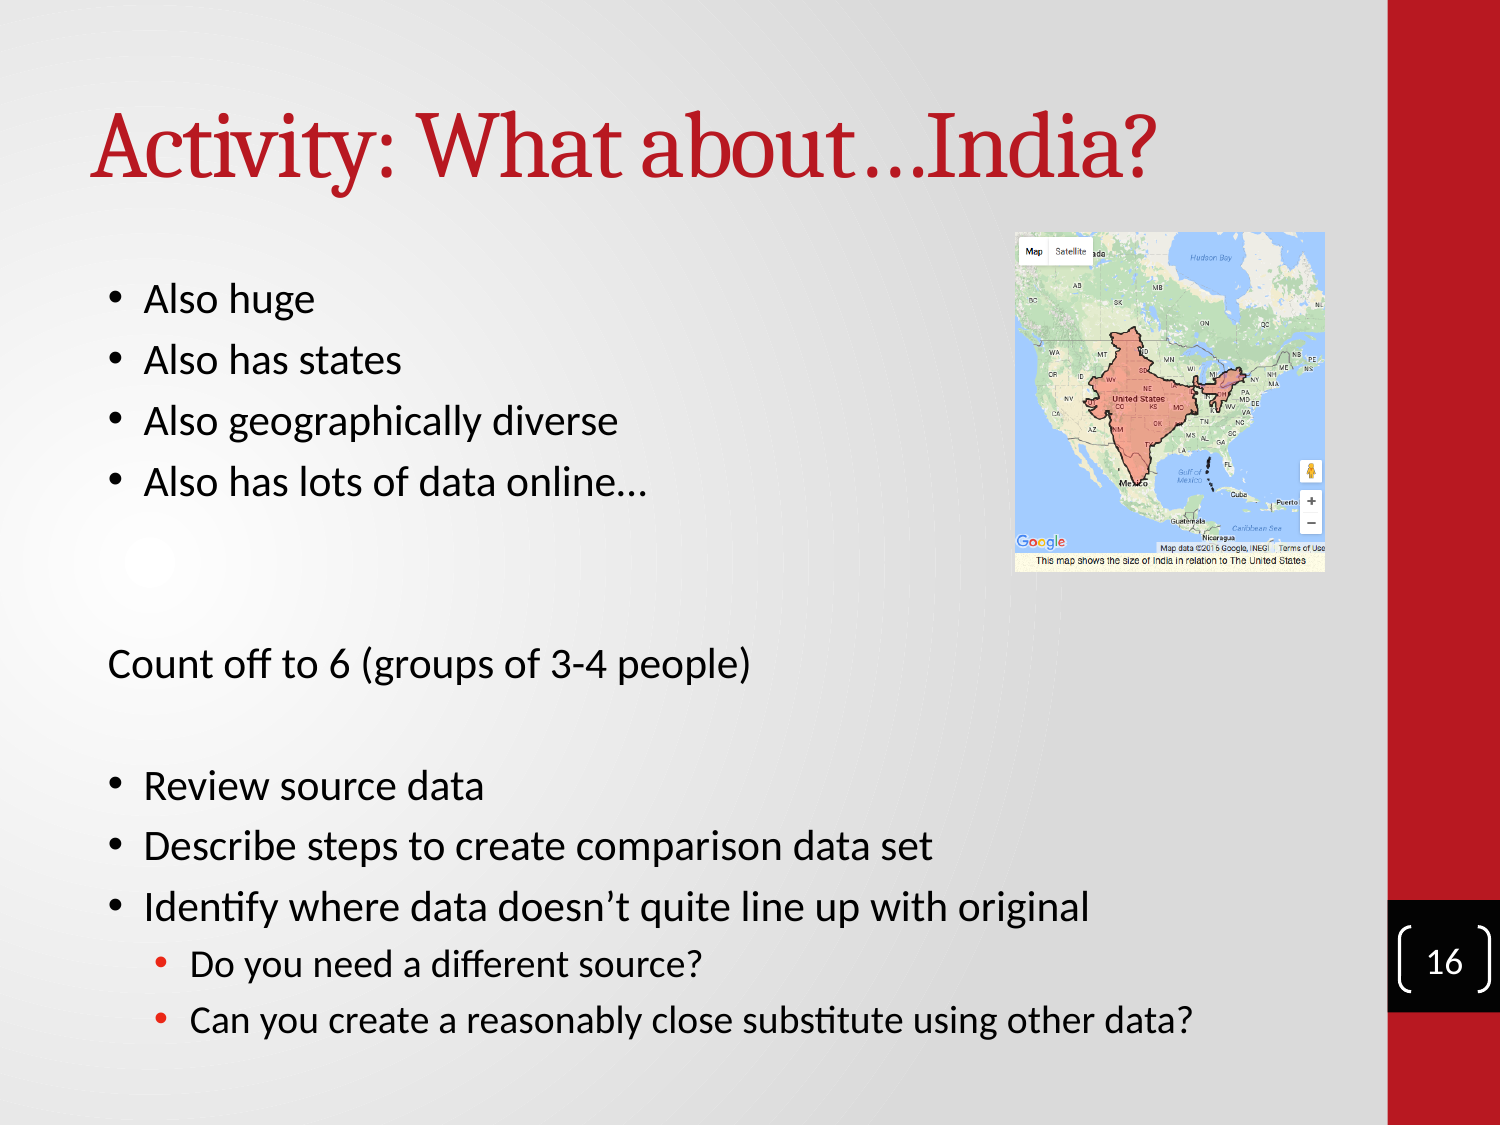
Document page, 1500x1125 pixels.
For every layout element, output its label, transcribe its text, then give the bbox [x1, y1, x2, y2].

list Also huge Also has states Also geographically diverse Also has lots of data online… Count off to 6 (groups of 3-4 people) Review source data Describe steps to create comparison data set Identify where data doesn’t quite line up with original Do you need a different source? Can you create a reasonably close substitute using other data? [75, 262, 1325, 1050]
title Activity: What about…India? [75, 45, 1325, 233]
slide_number 16 [1397, 925, 1492, 994]
picture [1015, 232, 1326, 573]
